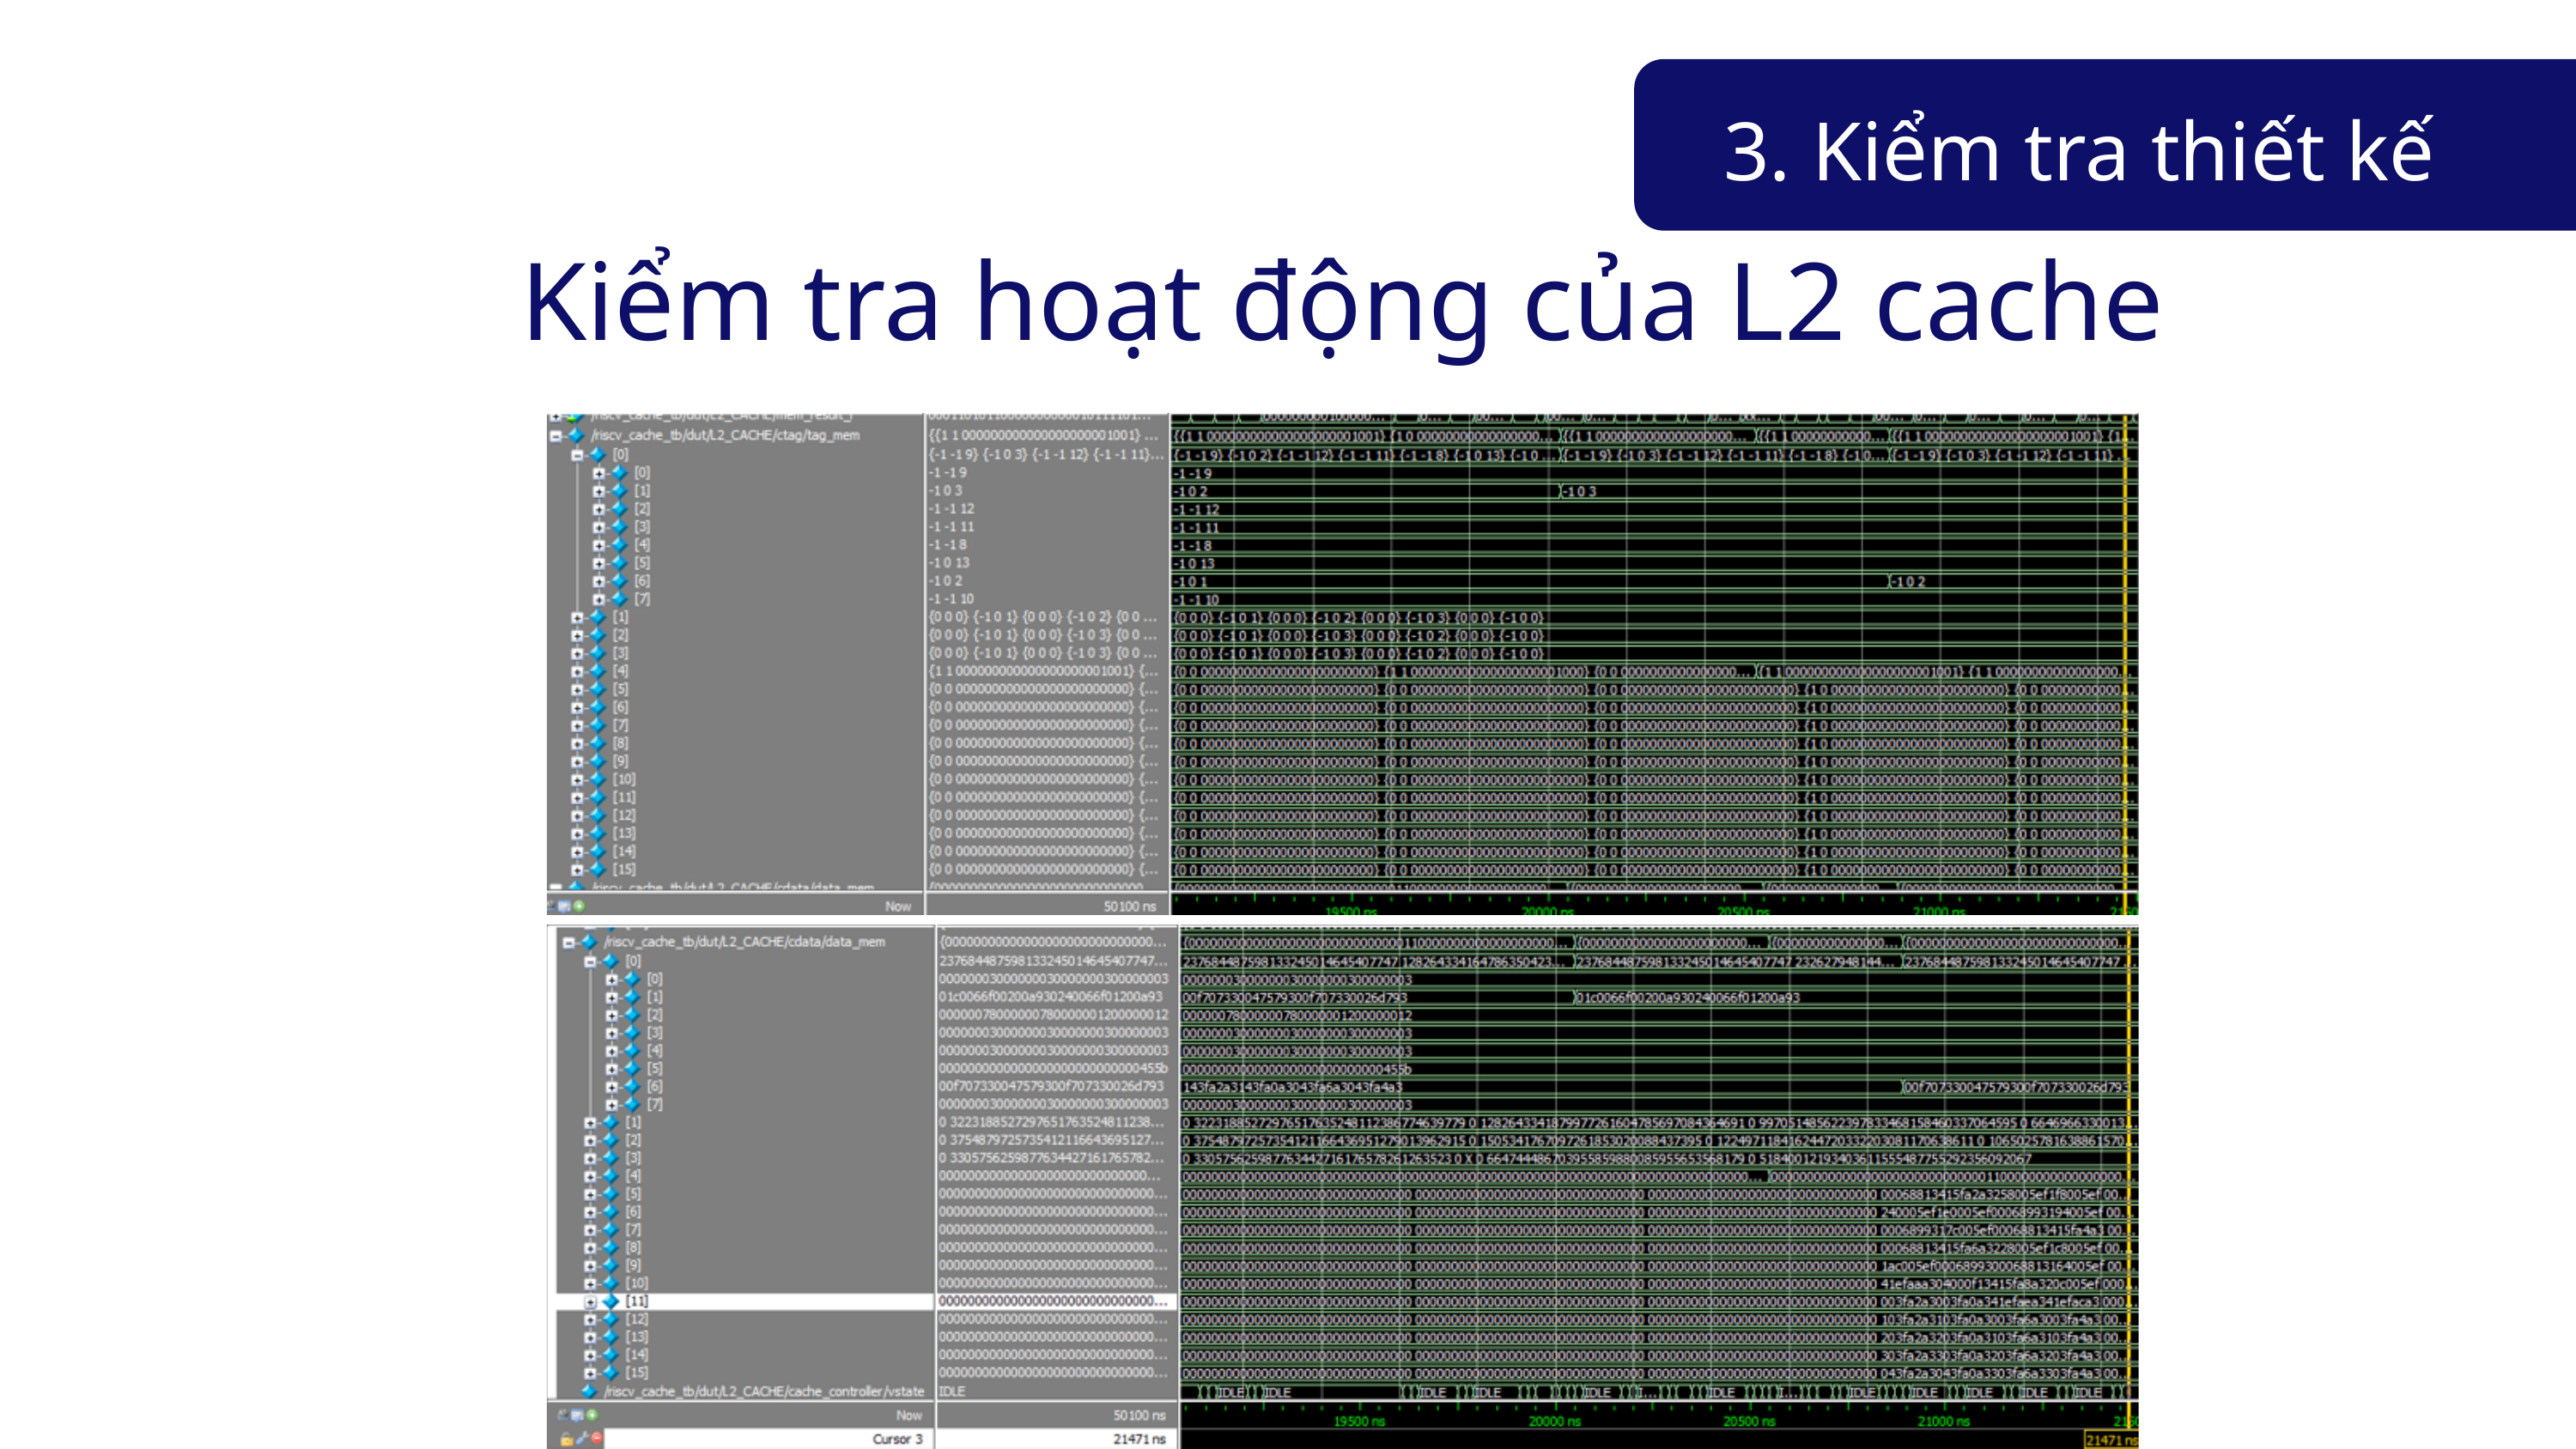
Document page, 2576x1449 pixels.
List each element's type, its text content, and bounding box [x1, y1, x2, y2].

text_box [546, 413, 2139, 915]
text_box [546, 925, 2139, 1449]
text_box Kiểm tra hoạt động của L2 cache [414, 211, 2272, 362]
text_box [1633, 58, 2576, 231]
